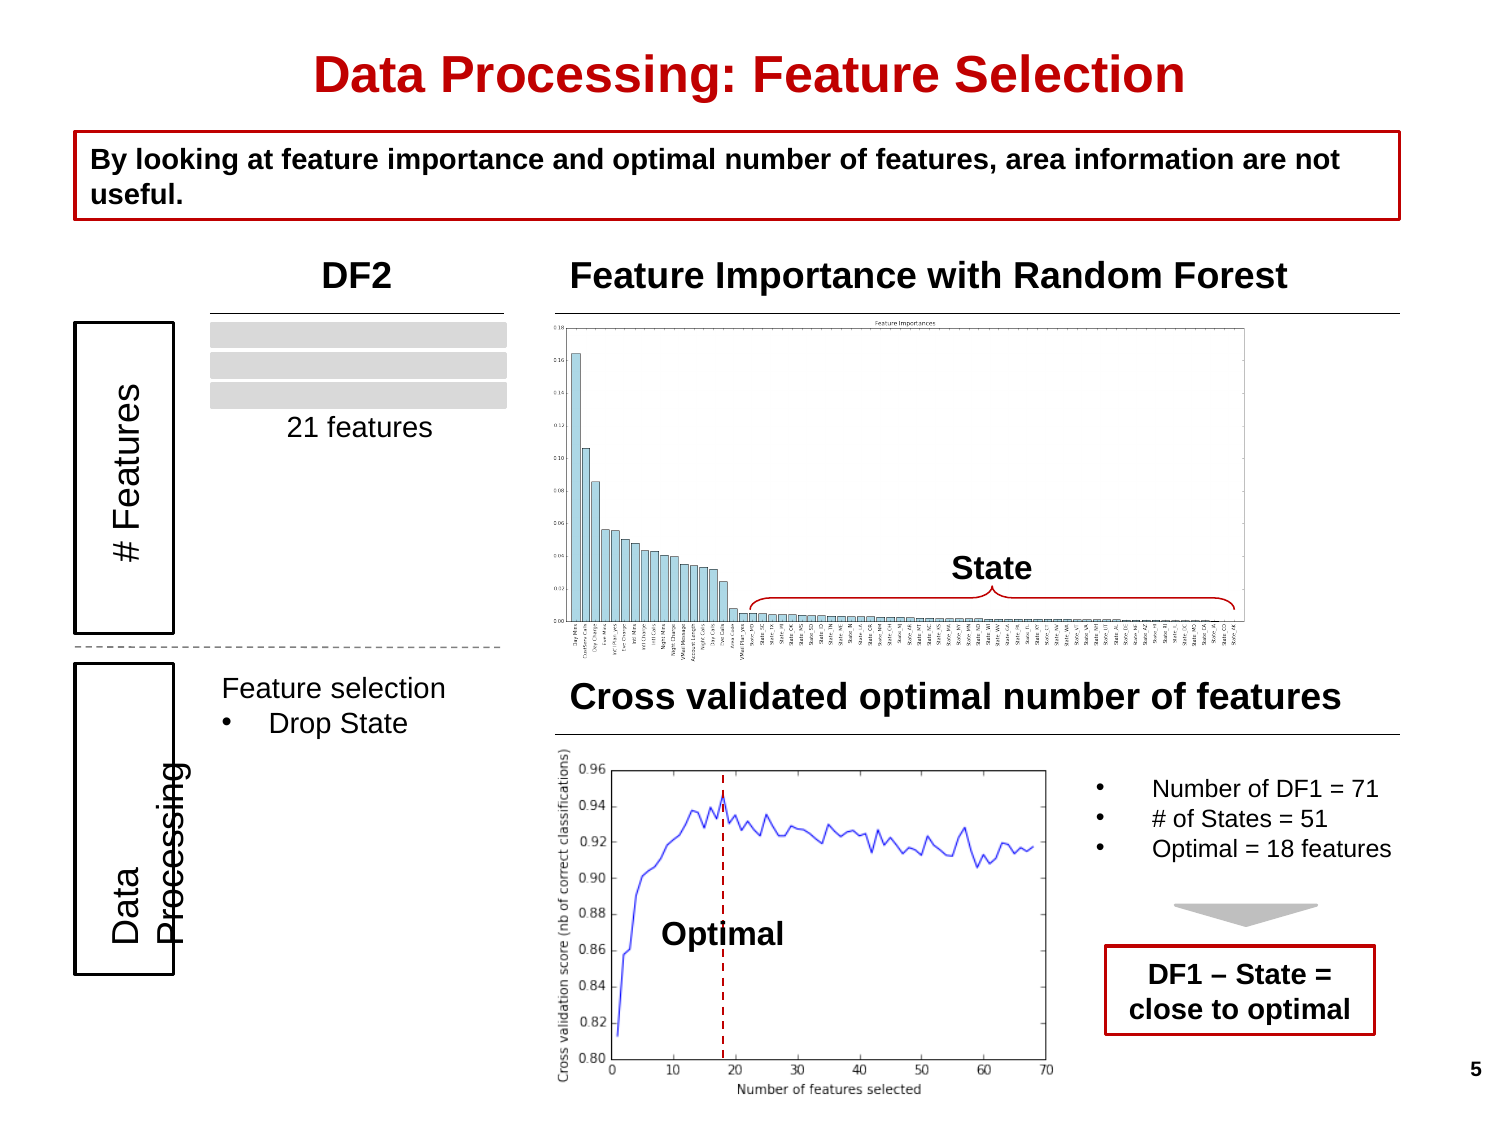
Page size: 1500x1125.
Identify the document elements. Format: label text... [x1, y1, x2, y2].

list By looking at feature importance and optimal number of features, area information are not useful. [73, 130, 1401, 221]
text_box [209, 243, 505, 314]
picture [550, 739, 1061, 1107]
text_box [75, 663, 174, 975]
title Data Processing: Feature Selection [75, 41, 1425, 101]
text_box 21 features [271, 400, 458, 468]
text_box Data Processing [85, 657, 154, 962]
text_box # Features [86, 338, 162, 578]
text_box Number of DF1 = 71 # of States = 51 Optimal = 18 features [1080, 764, 1425, 1081]
text_box Feature selection Drop State [206, 661, 506, 978]
text_box [211, 323, 506, 347]
text_box [211, 383, 506, 408]
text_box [554, 243, 1400, 314]
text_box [554, 664, 1400, 735]
picture [550, 316, 1247, 664]
text_box [75, 322, 174, 634]
text_box DF1 – State = close to optimal [1105, 945, 1375, 1035]
text_box [1175, 905, 1317, 926]
text_box [211, 353, 506, 378]
